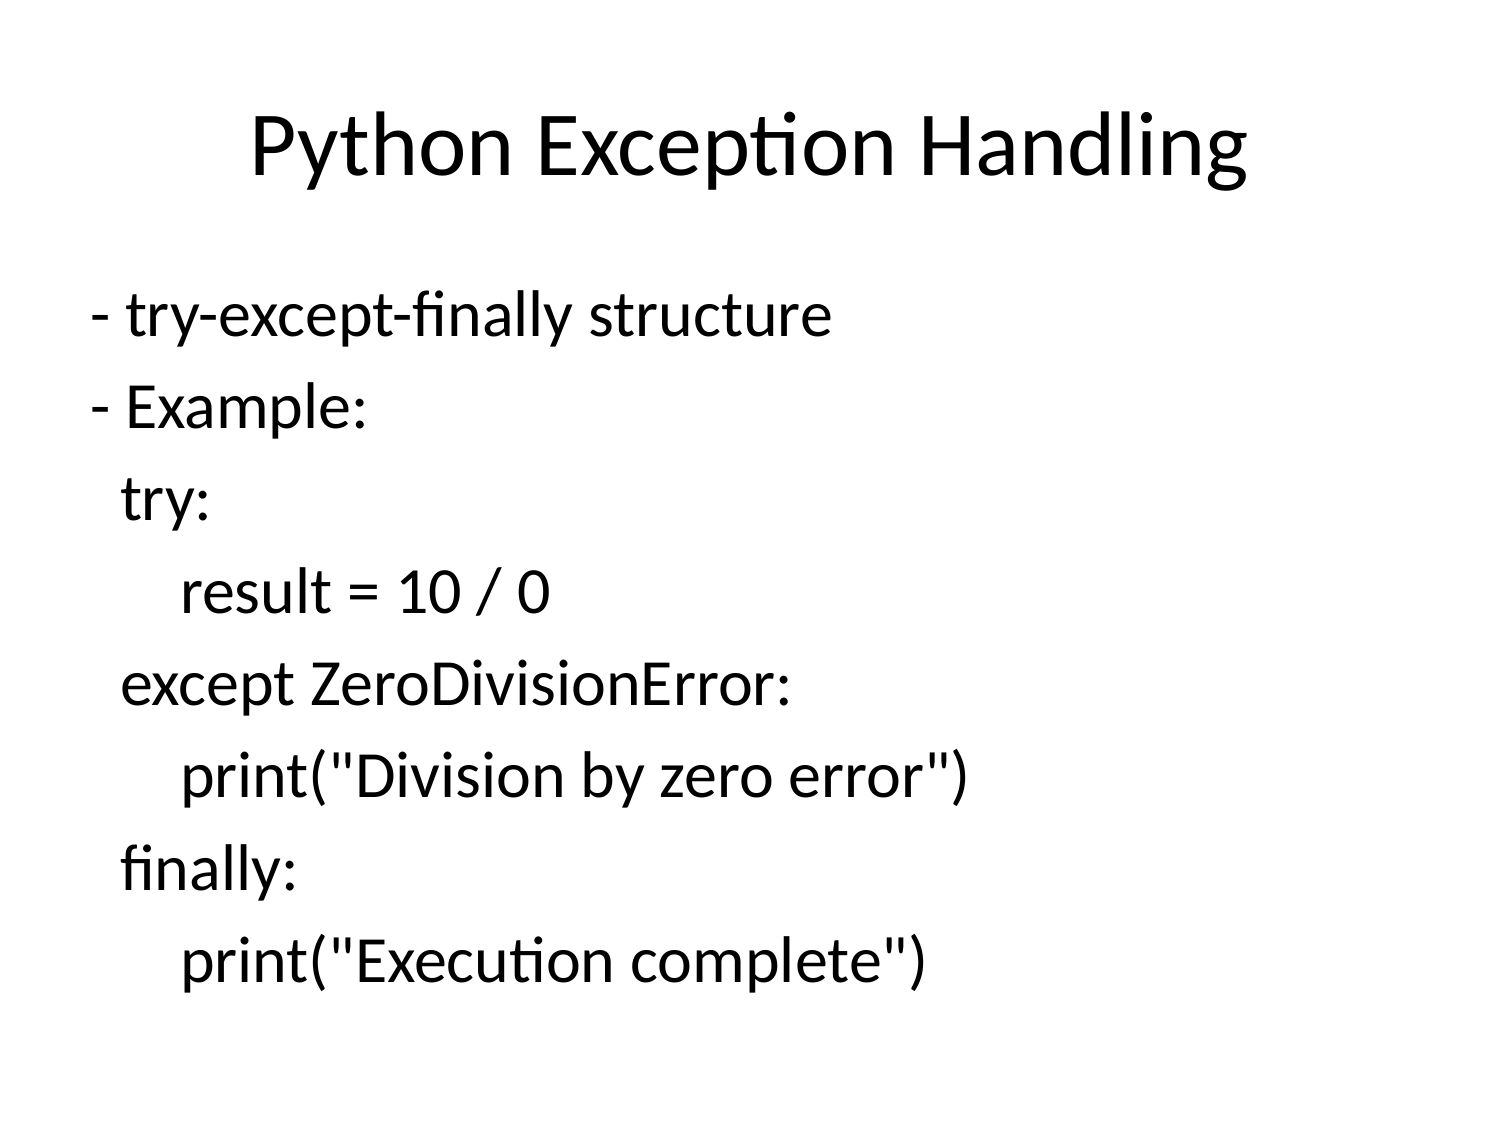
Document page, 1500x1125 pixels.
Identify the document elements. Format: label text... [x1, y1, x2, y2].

title Python Exception Handling [75, 45, 1425, 233]
list - try-except-finally structure - Example: try: result = 10 / 0 except ZeroDivisionError: print("Division by zero error") finally: print("Execution complete") [75, 262, 1425, 1005]
